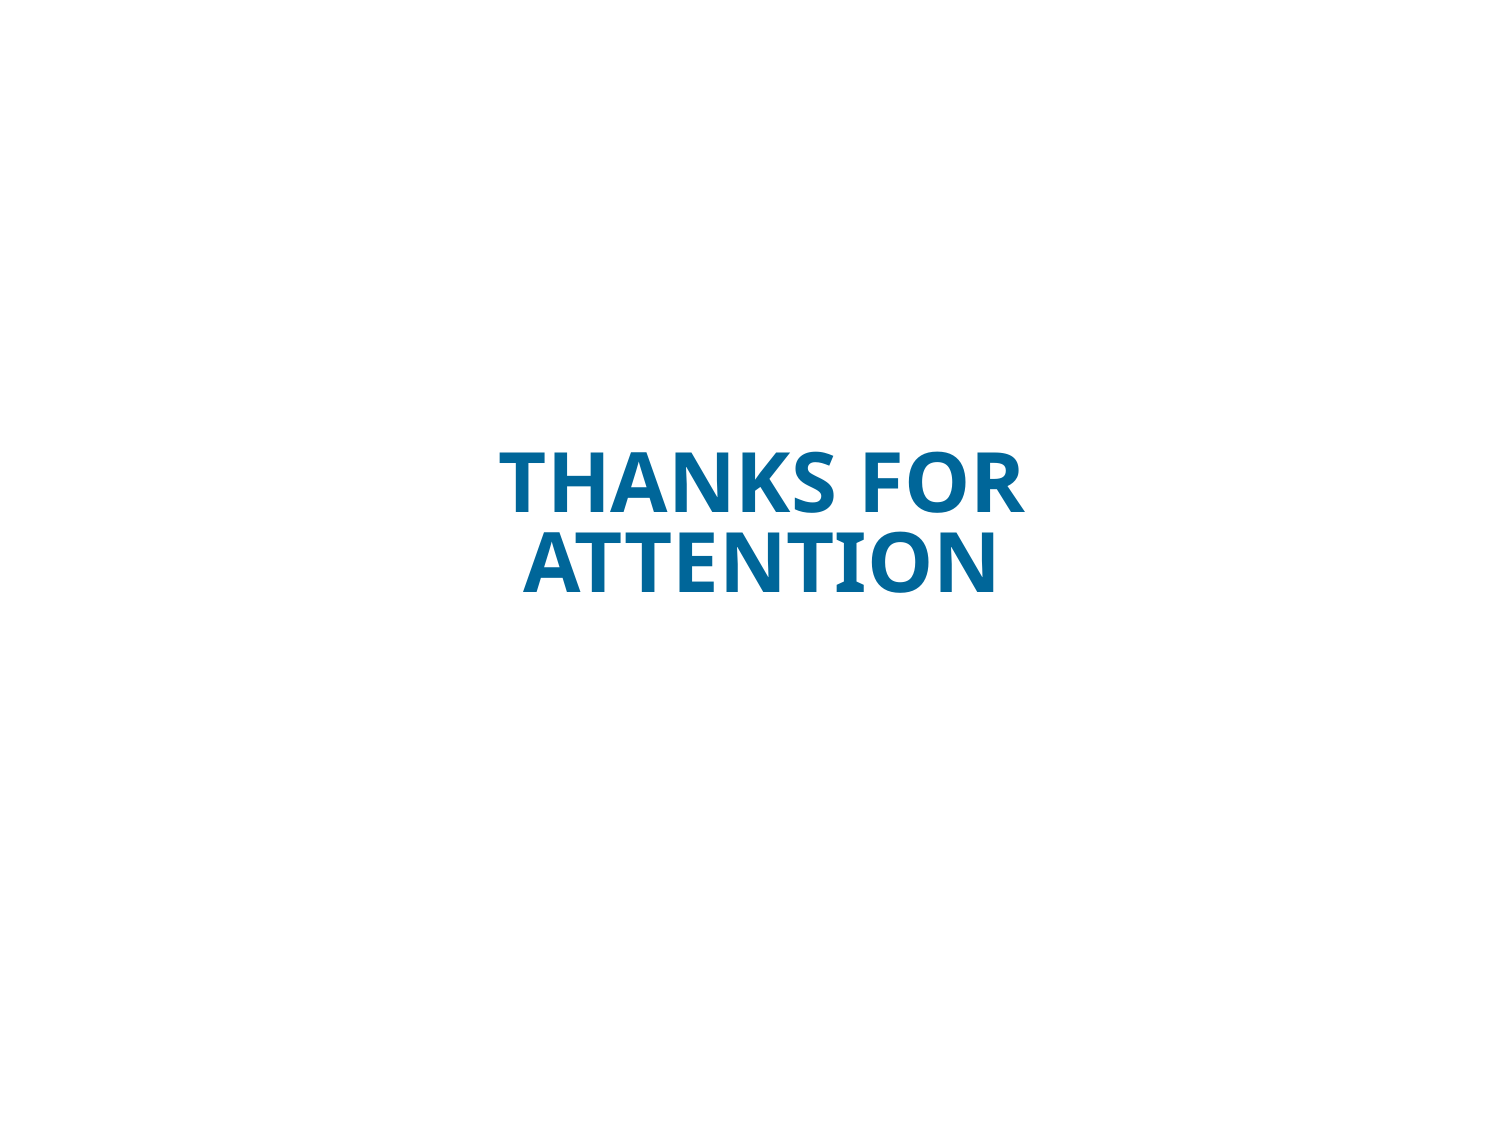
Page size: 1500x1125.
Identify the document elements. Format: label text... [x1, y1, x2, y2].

title THANKS FOR ATTENTION [237, 434, 1288, 576]
